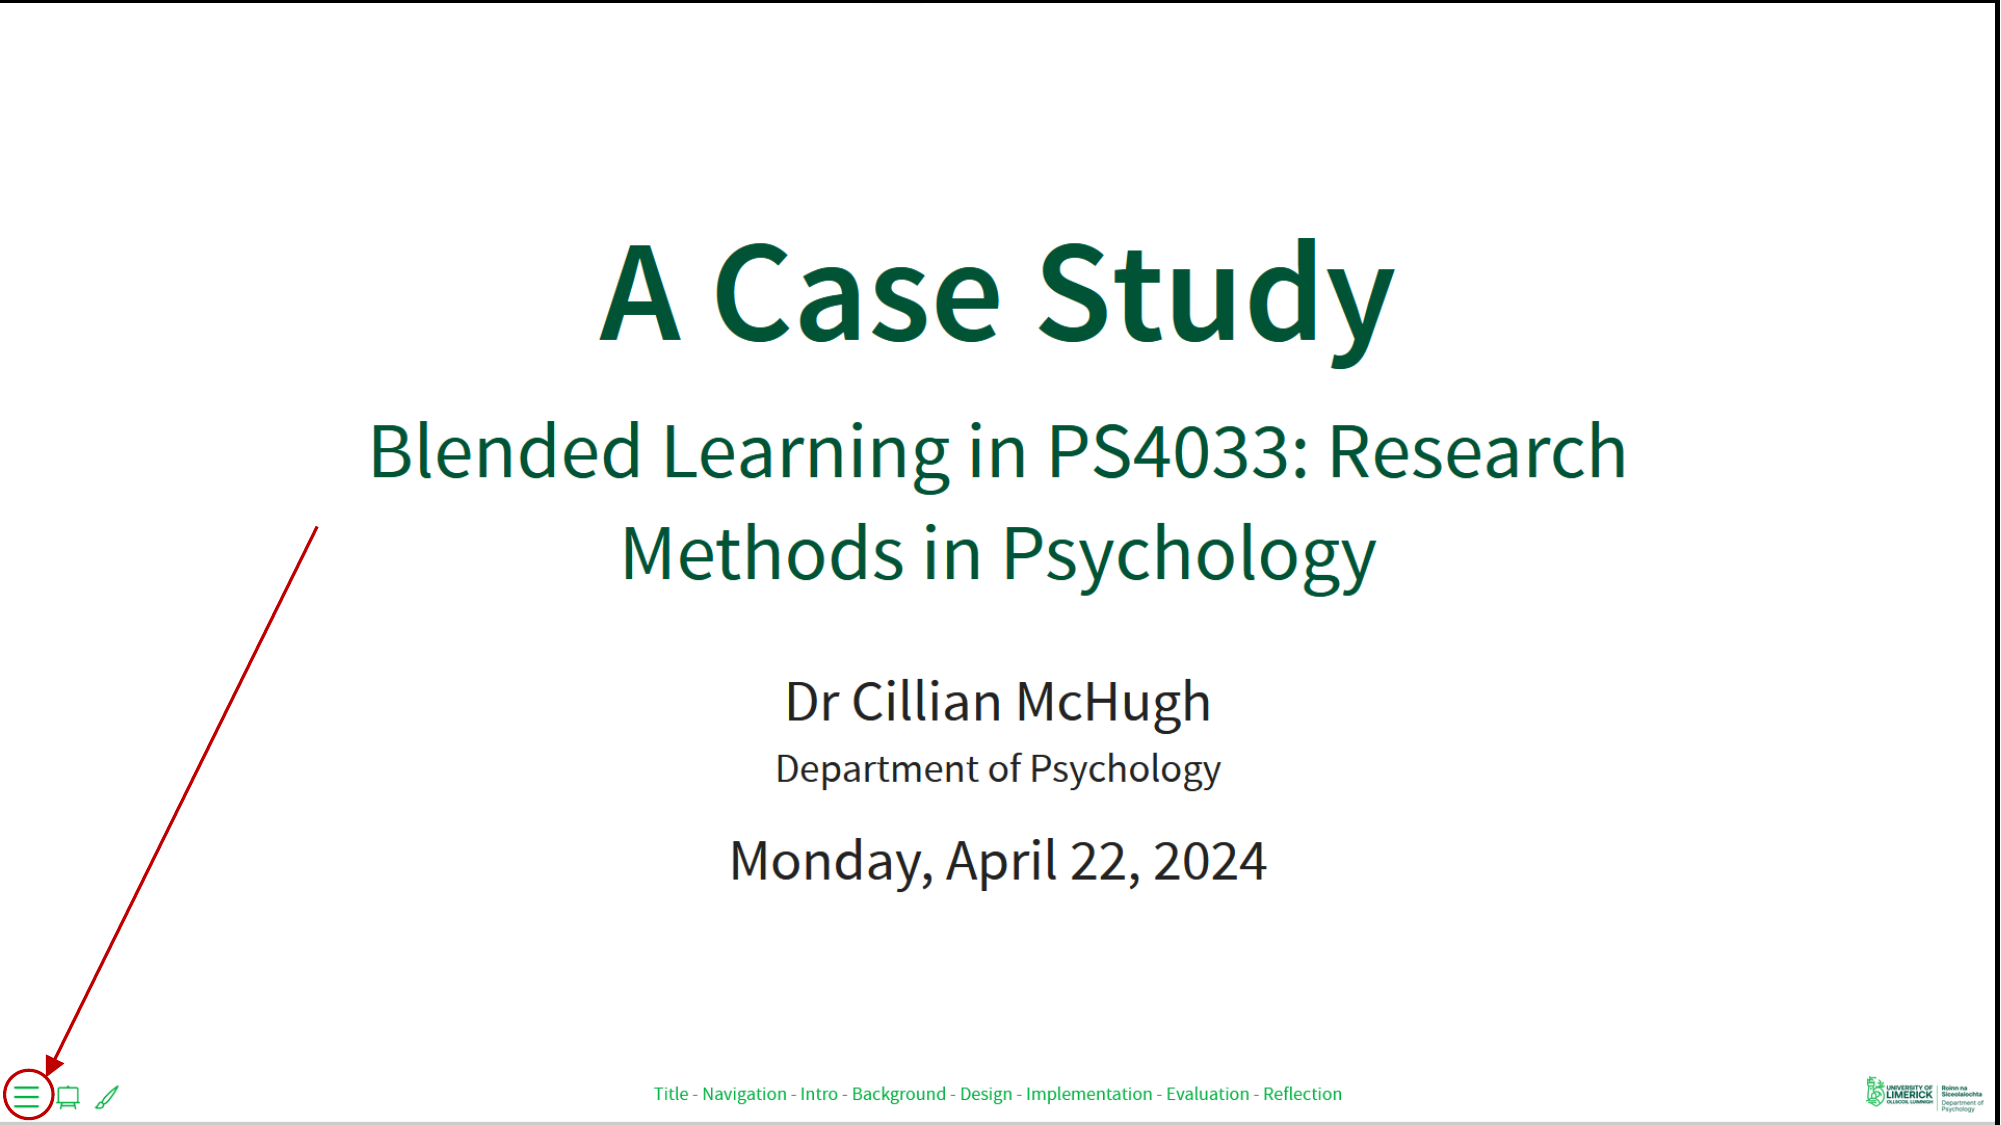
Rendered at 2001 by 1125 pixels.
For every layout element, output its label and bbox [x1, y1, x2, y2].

text_box [45, 525, 318, 1078]
picture [0, 2, 1996, 1125]
